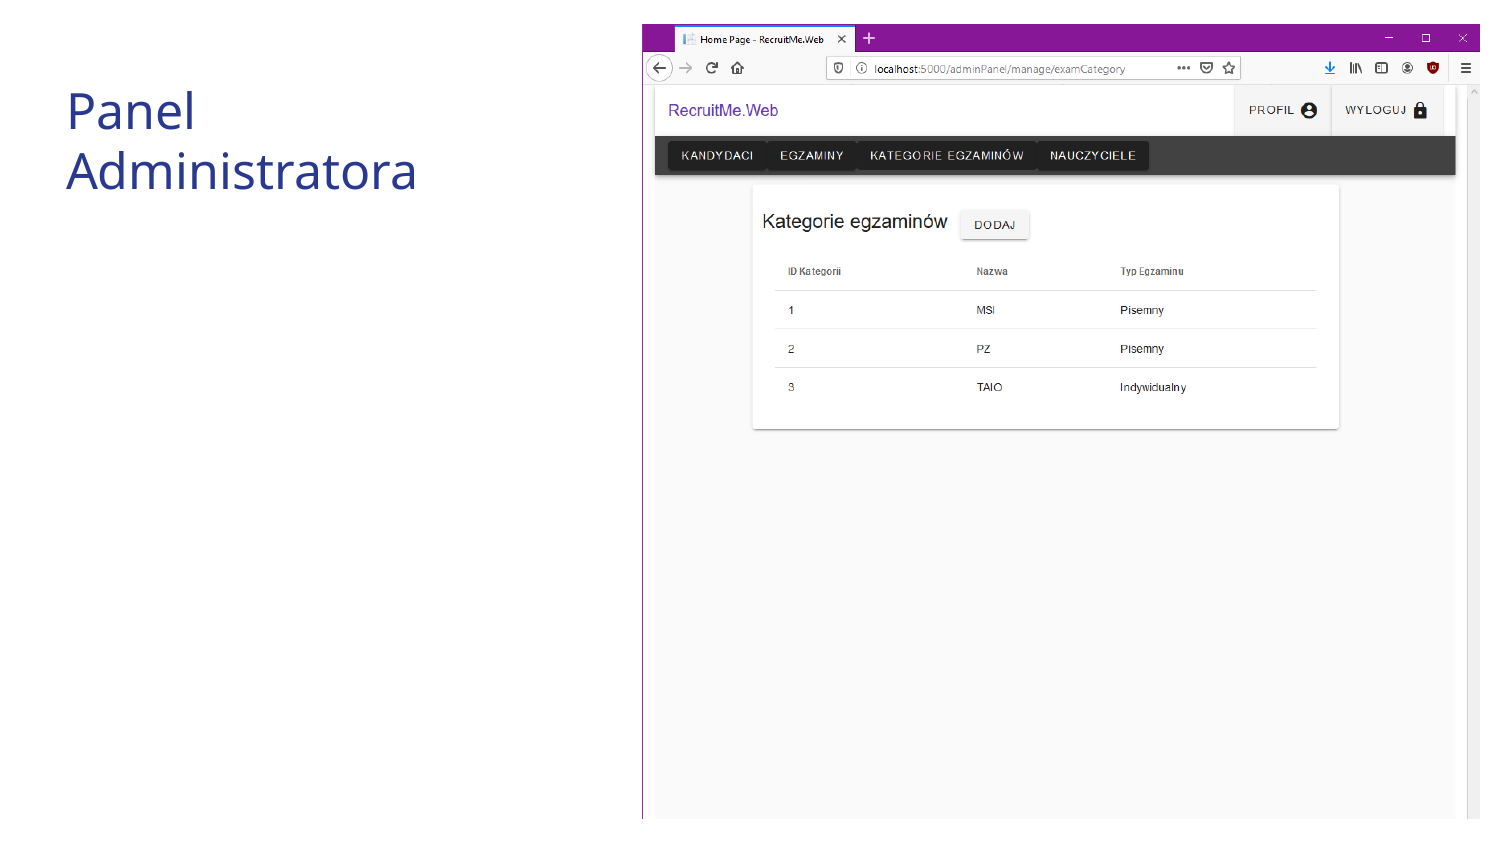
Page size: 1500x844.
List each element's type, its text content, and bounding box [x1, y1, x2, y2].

title Panel Administratora [51, 91, 555, 216]
picture [641, 24, 1481, 819]
